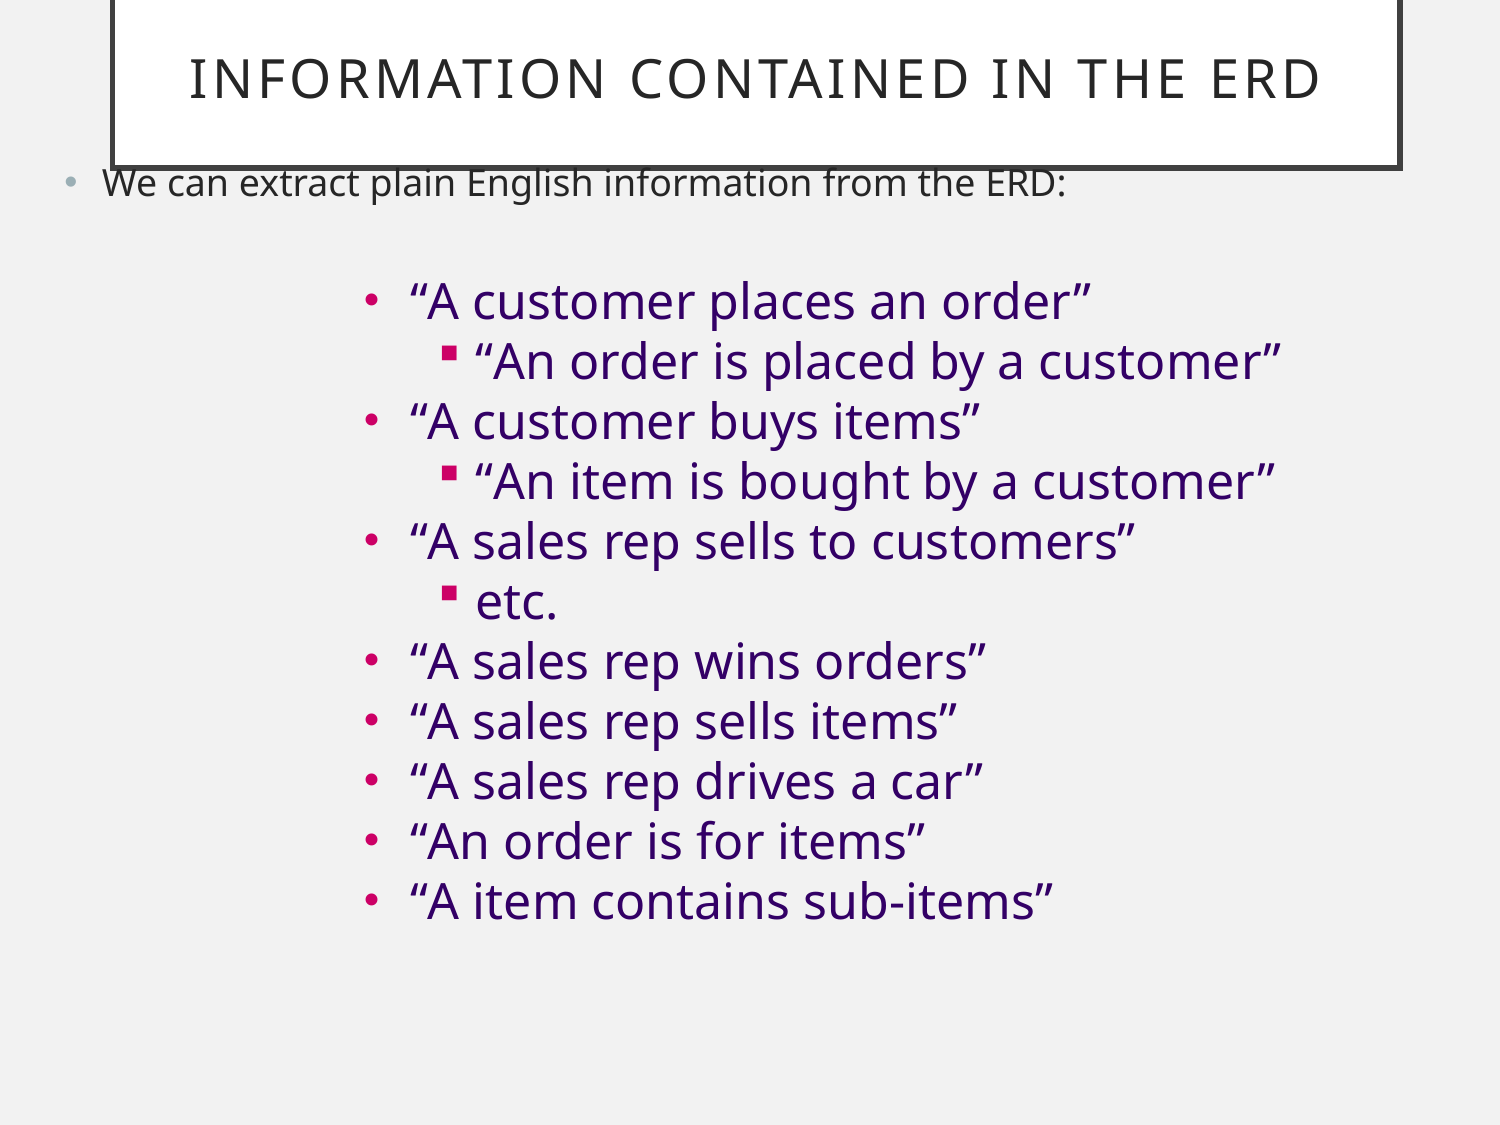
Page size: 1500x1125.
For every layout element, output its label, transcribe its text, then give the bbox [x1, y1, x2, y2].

text_box “A customer places an order” “An order is placed by a customer” “A customer buys items” “An item is bought by a customer” “A sales rep sells to customers” etc. “A sales rep wins orders” “A sales rep sells items” “A sales rep drives a car” “An order is for items” “A item contains sub-items” [273, 261, 1438, 850]
title Information contained in the ERD [110, 0, 1403, 151]
list We can extract plain English information from the ERD: [49, 151, 1500, 328]
